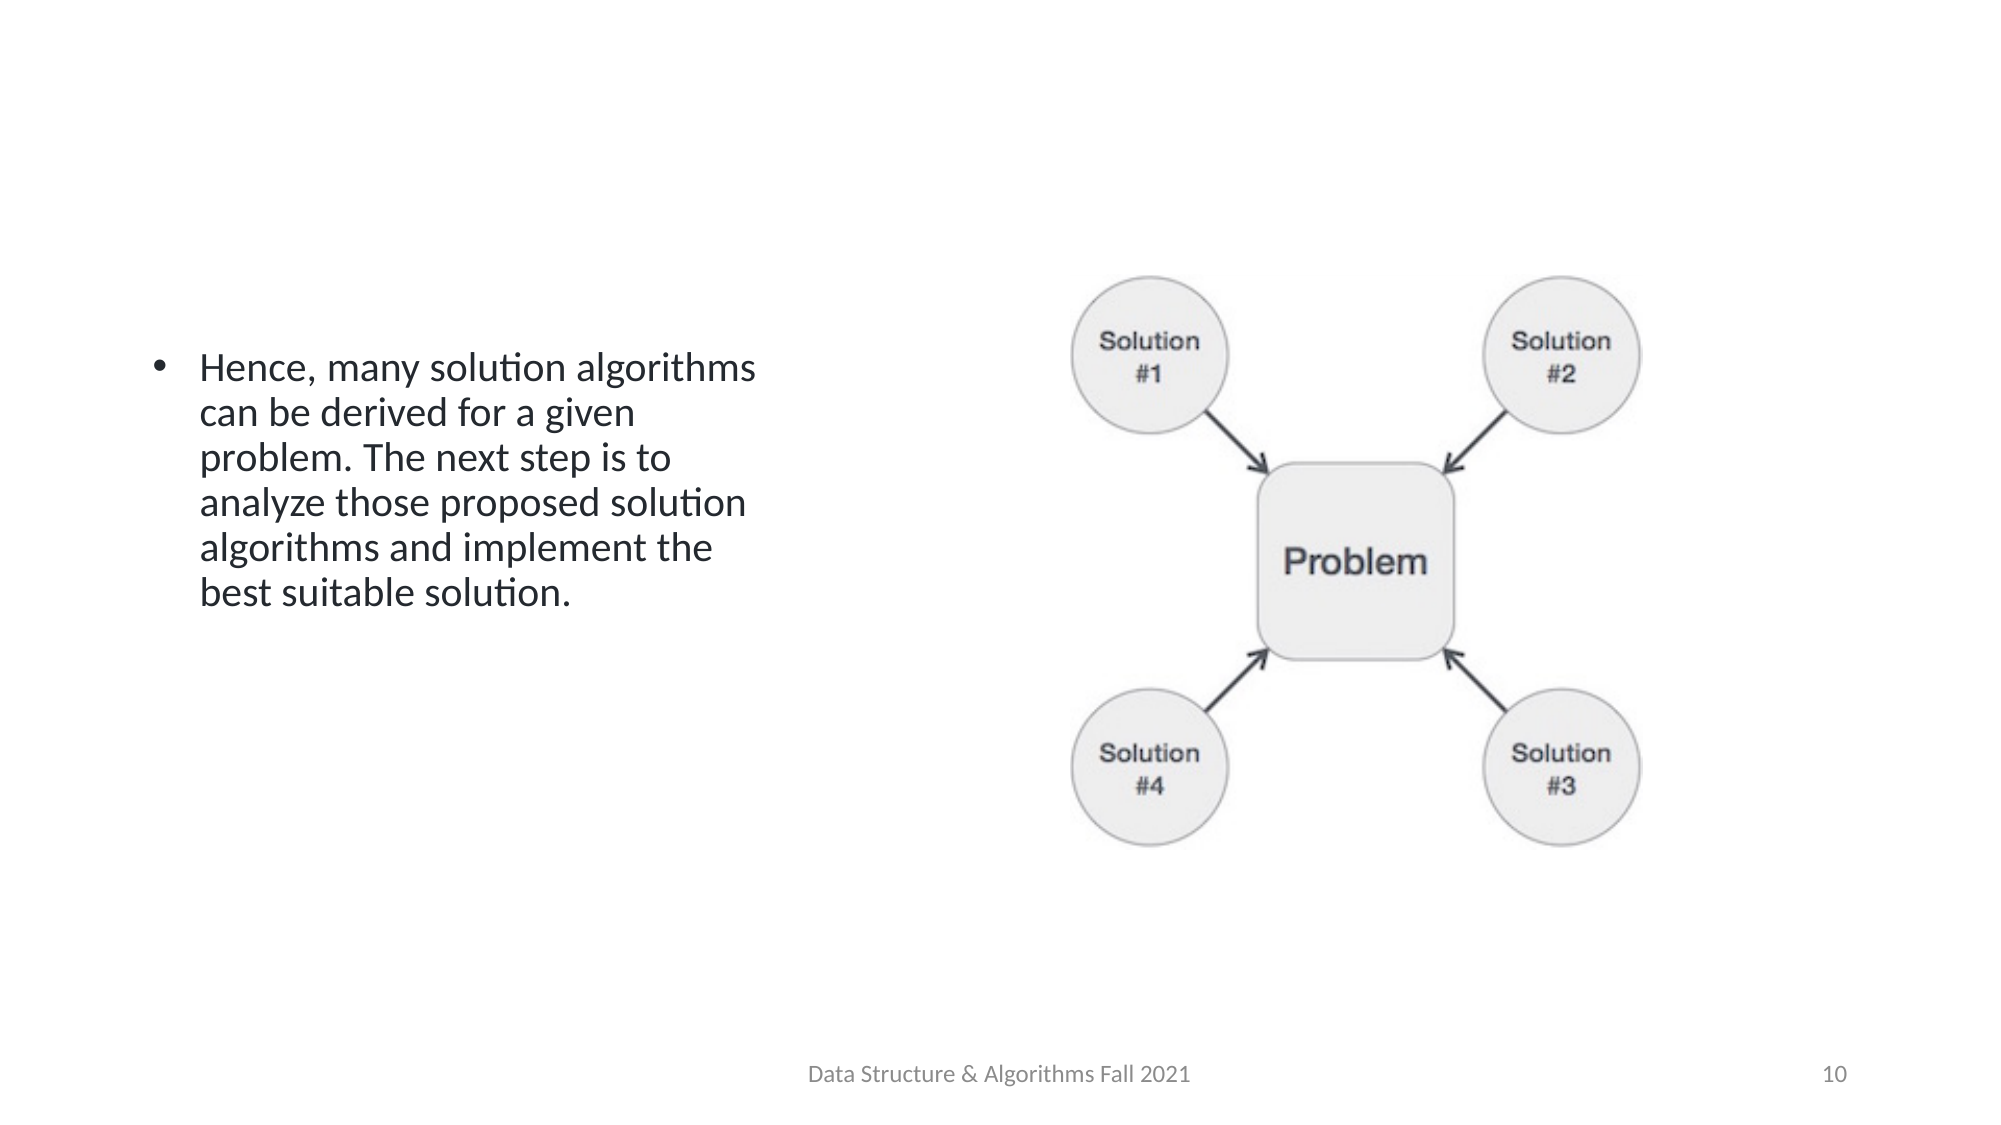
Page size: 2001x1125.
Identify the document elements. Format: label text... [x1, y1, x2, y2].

list Hence, many solution algorithms can be derived for a given problem. The next step is to analyze those proposed solution algorithms and implement the best suitable solution. [137, 337, 783, 963]
slide_number 10 [1412, 1042, 1863, 1103]
footer Data Structure & Algorithms Fall 2021 [662, 1042, 1338, 1103]
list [1070, 274, 1643, 850]
